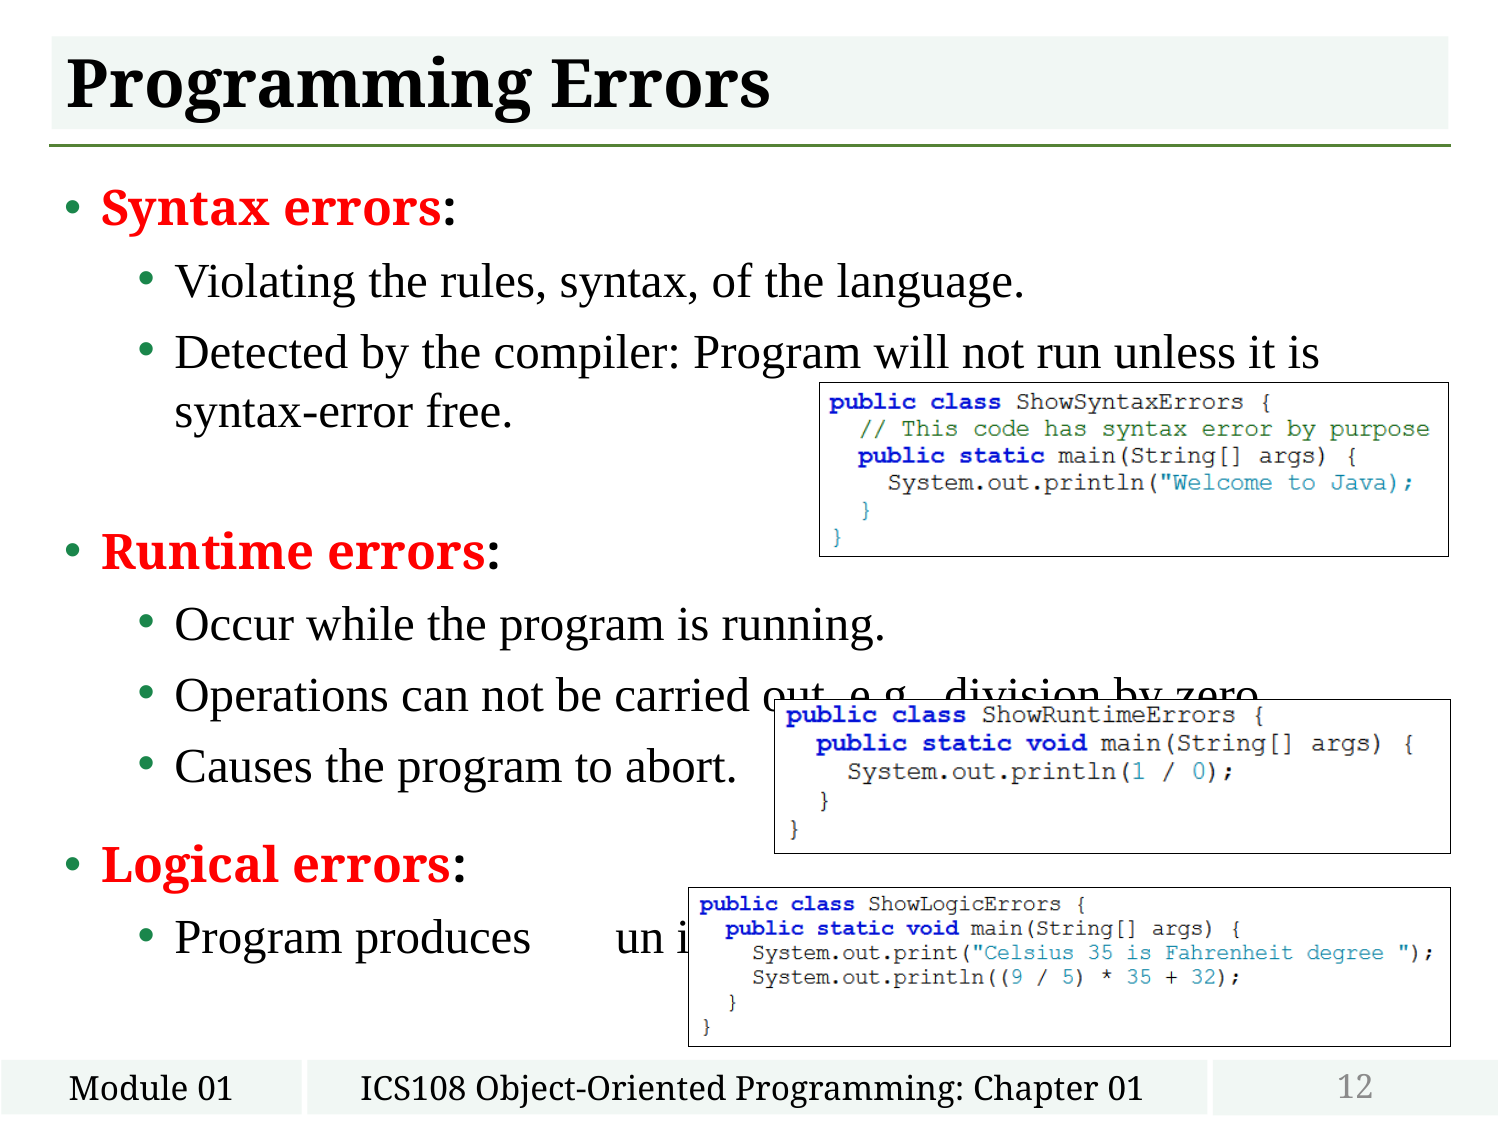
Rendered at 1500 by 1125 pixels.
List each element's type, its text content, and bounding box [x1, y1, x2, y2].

title Programming Errors [51, 36, 1449, 130]
picture [819, 382, 1449, 557]
picture [774, 699, 1451, 854]
list Syntax errors: Violating the rules, syntax, of the language. Detected by the compiler: Program will not run unless it is syntax-error free. Runtime errors: Occur while the program is running. Operations can not be carried out. e.g., division by zero. Causes the program to abort. Logical errors: Program produces un incorrect results. [49, 175, 1451, 1026]
picture [688, 887, 1451, 1047]
slide_number 12 [1212, 1059, 1498, 1116]
